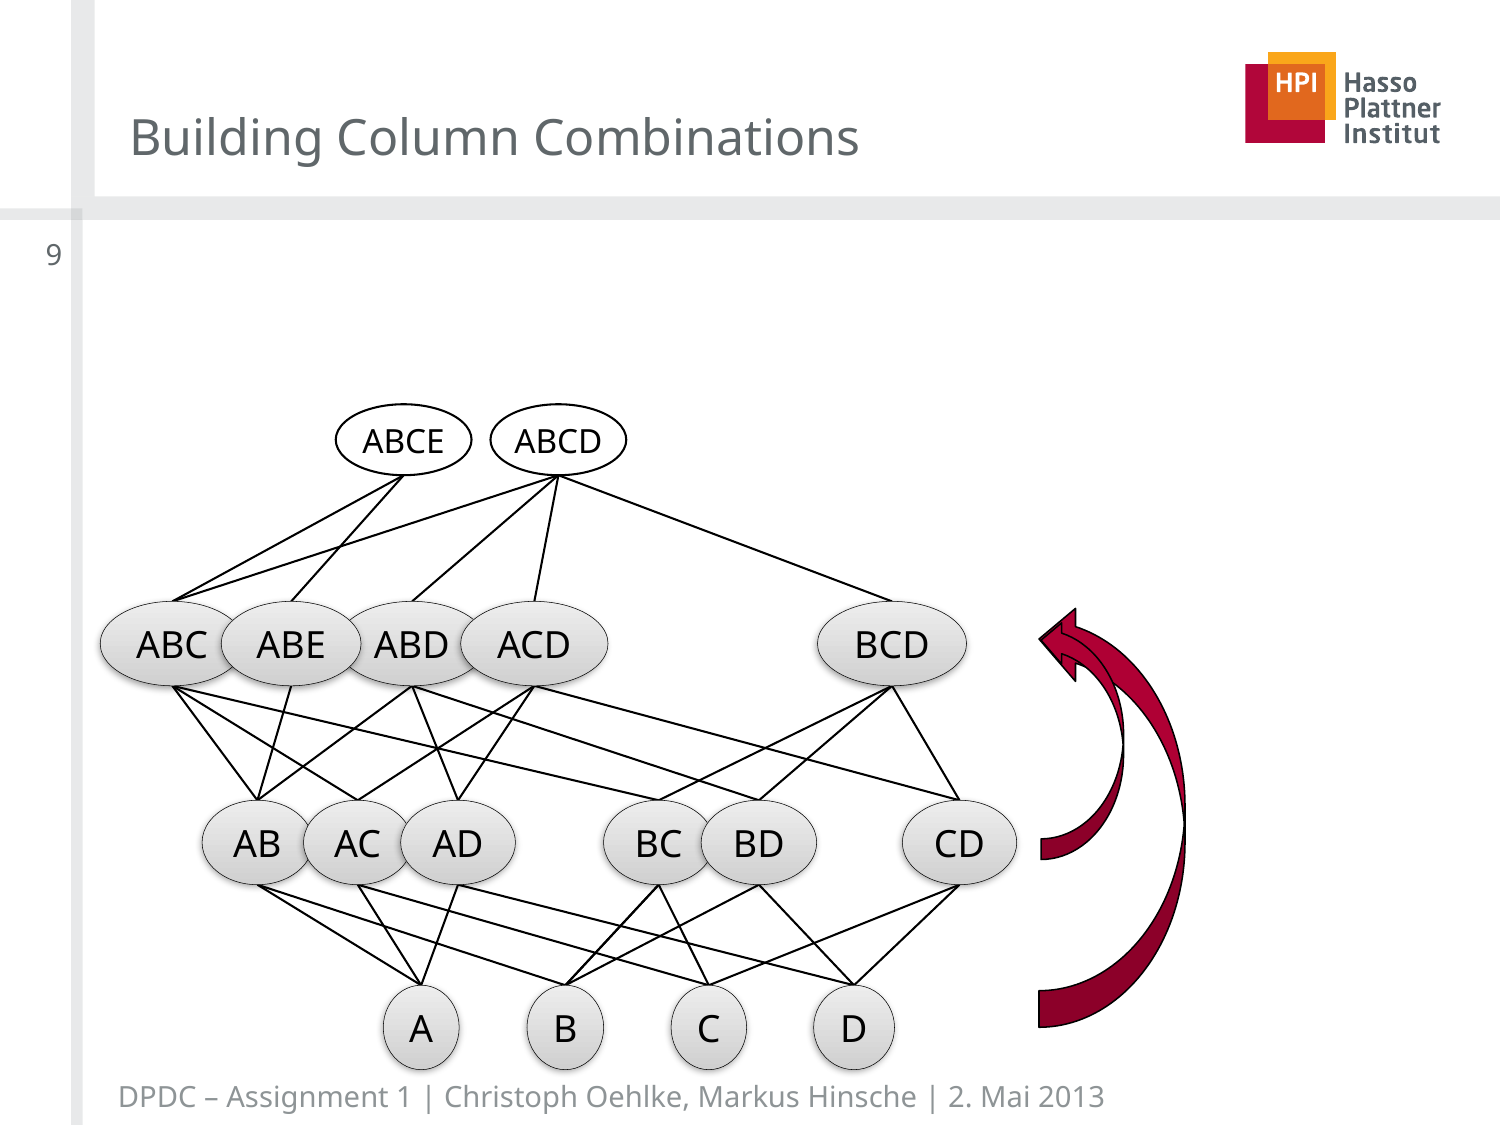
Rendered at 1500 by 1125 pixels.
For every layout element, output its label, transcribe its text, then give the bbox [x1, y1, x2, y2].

text_box [1039, 608, 1186, 1028]
title Building Column Combinations [128, 0, 1154, 166]
footer DPDC – Assignment 1 | Christoph Oehlke, Markus Hinsche | 2. Mai 2013 [117, 1076, 1459, 1118]
slide_number 9 [0, 235, 63, 292]
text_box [95, 403, 1021, 1071]
text_box [1041, 622, 1124, 860]
